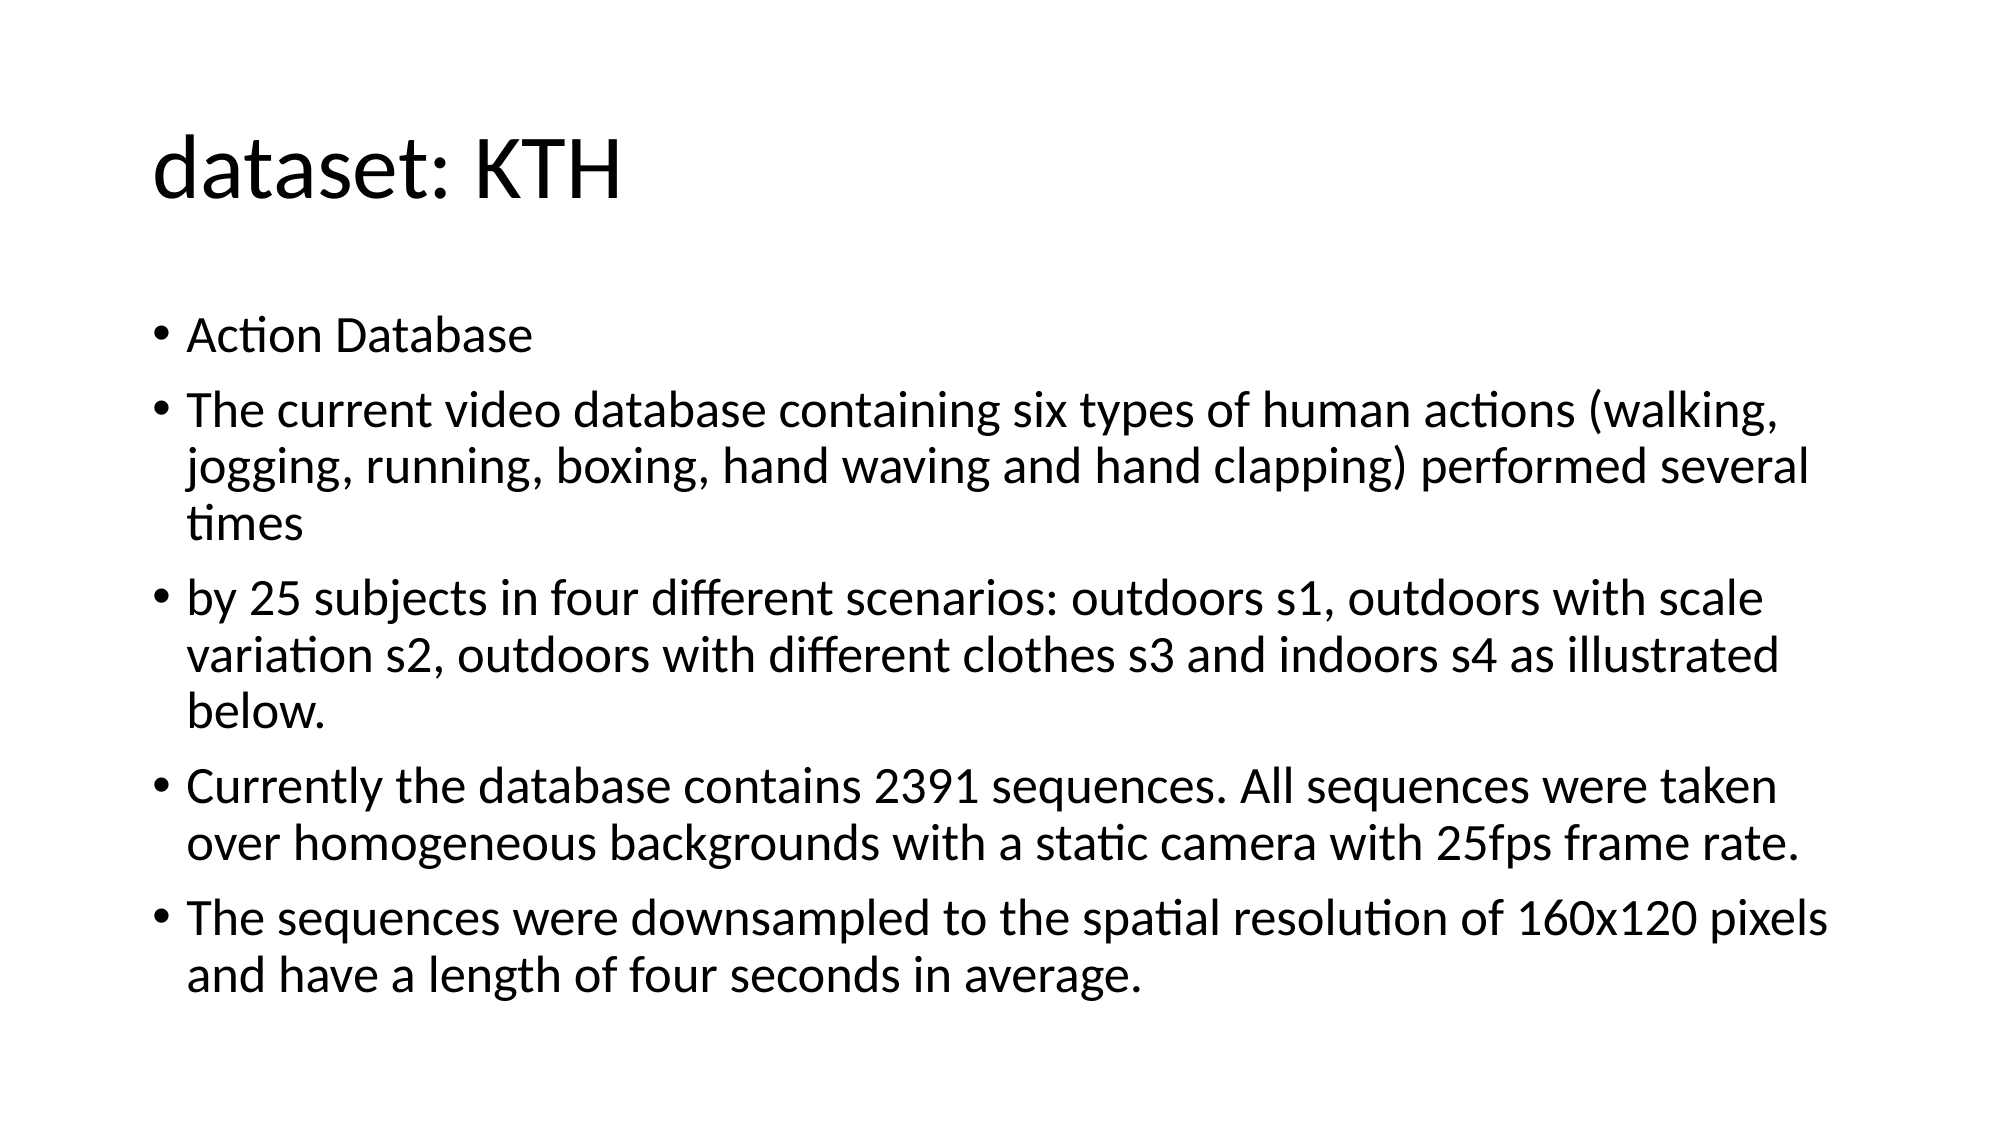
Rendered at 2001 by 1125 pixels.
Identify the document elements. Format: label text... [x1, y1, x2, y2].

list Action Database The current video database containing six types of human actions (walking, jogging, running, boxing, hand waving and hand clapping) performed several times by 25 subjects in four different scenarios: outdoors s1, outdoors with scale variation s2, outdoors with different clothes s3 and indoors s4 as illustrated below. Currently the database contains 2391 sequences. All sequences were taken over homogeneous backgrounds with a static camera with 25fps frame rate. The sequences were downsampled to the spatial resolution of 160x120 pixels and have a length of four seconds in average. [137, 299, 1863, 1014]
title dataset: KTH [137, 59, 1863, 278]
